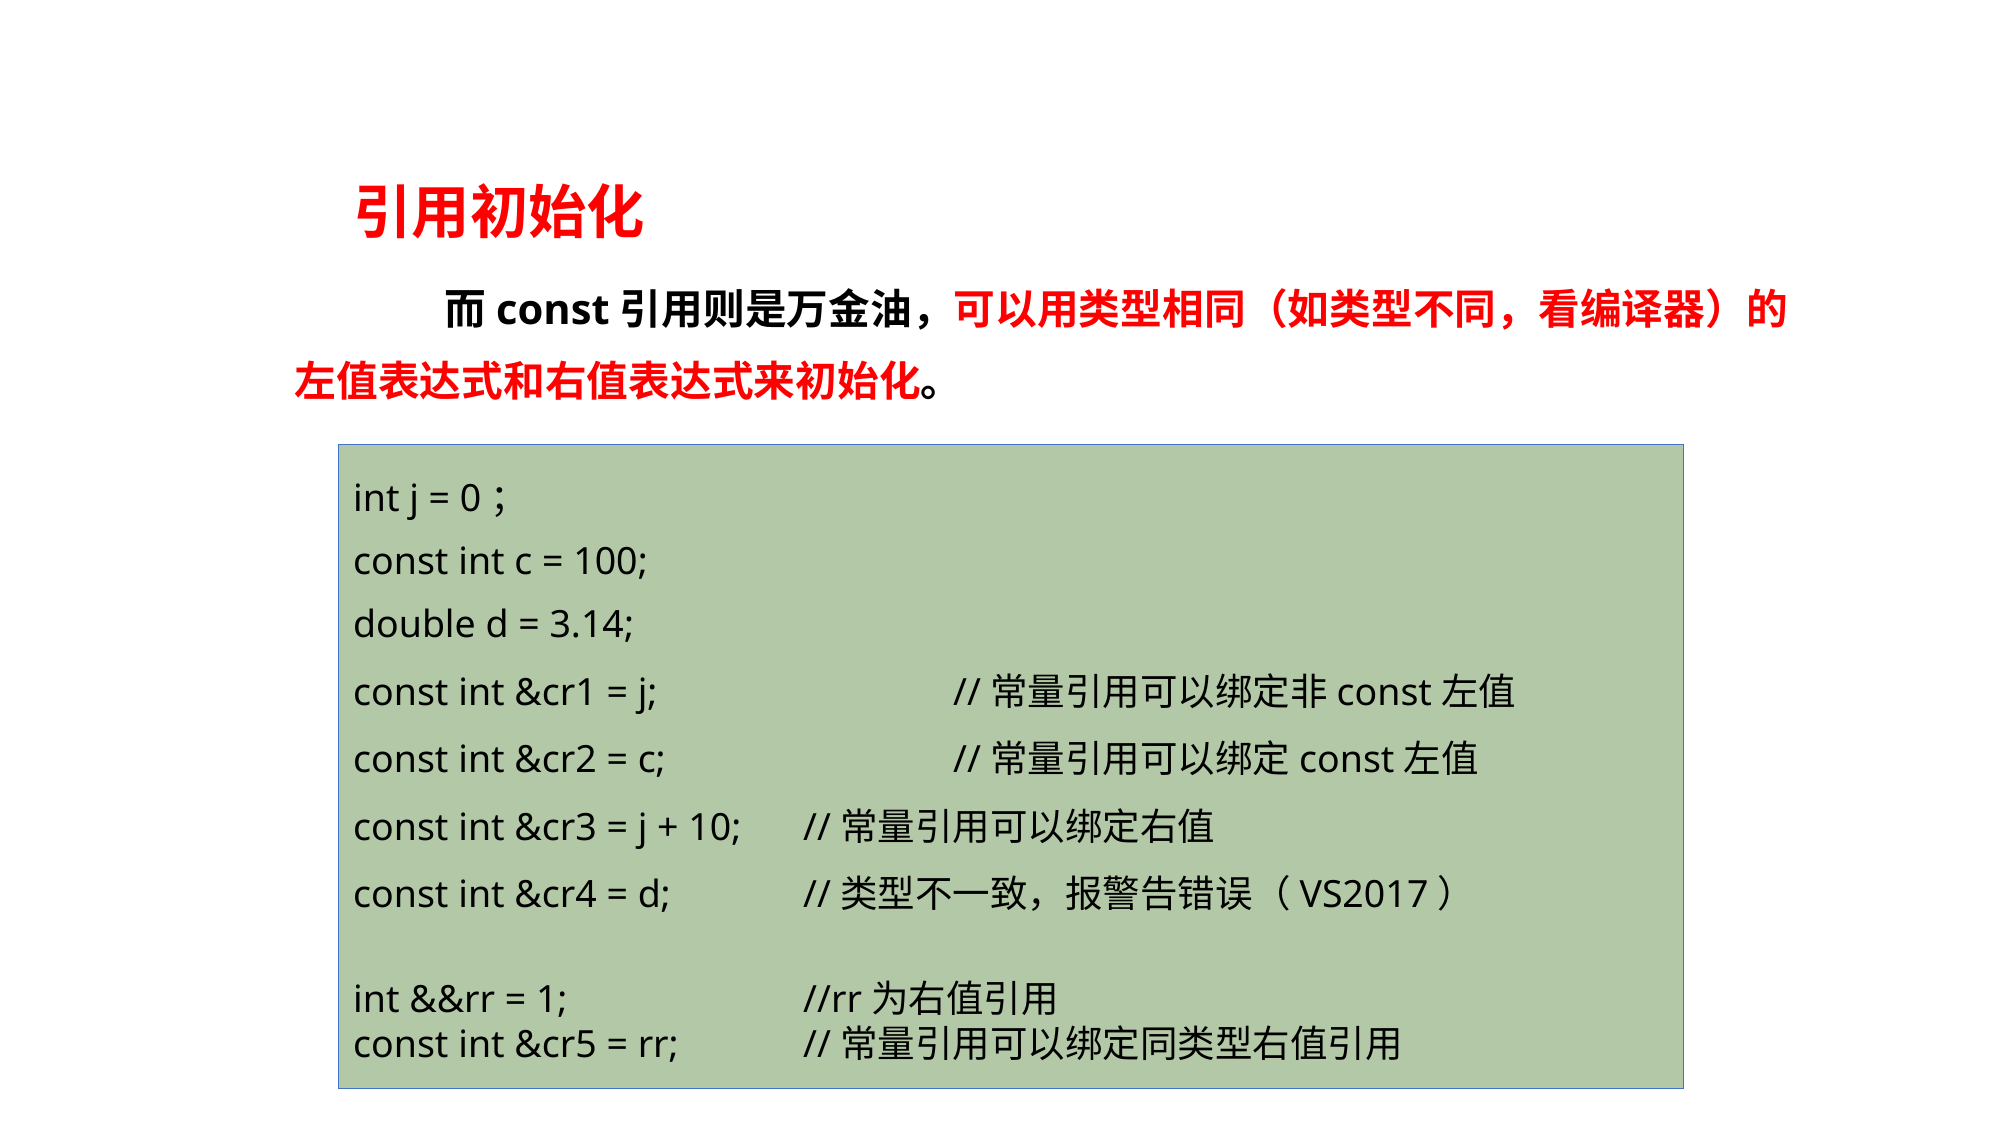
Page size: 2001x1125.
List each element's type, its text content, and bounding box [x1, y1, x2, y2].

text_box 引用初始化 [338, 141, 1614, 243]
text_box 而const引用则是万金油，可以用类型相同（如类型不同，看编译器）的左值表达式和右值表达式来初始化。 [279, 243, 1830, 1125]
text_box int j = 0； const int c = 100; double d = 3.14; const int &cr1 = j; //常量引用可以绑定非const左值 const int &cr2 = c; //常量引用可以绑定const左值 const int &cr3 = j + 10; //常量引用可以绑定右值 const int &cr4 = d; //类型不一致，报警告错误 （VS2017） int &&rr = 1; //rr为右值引用 const int &cr5 = rr; //常量引用可以绑定同类型右值引用 [338, 444, 1684, 1089]
